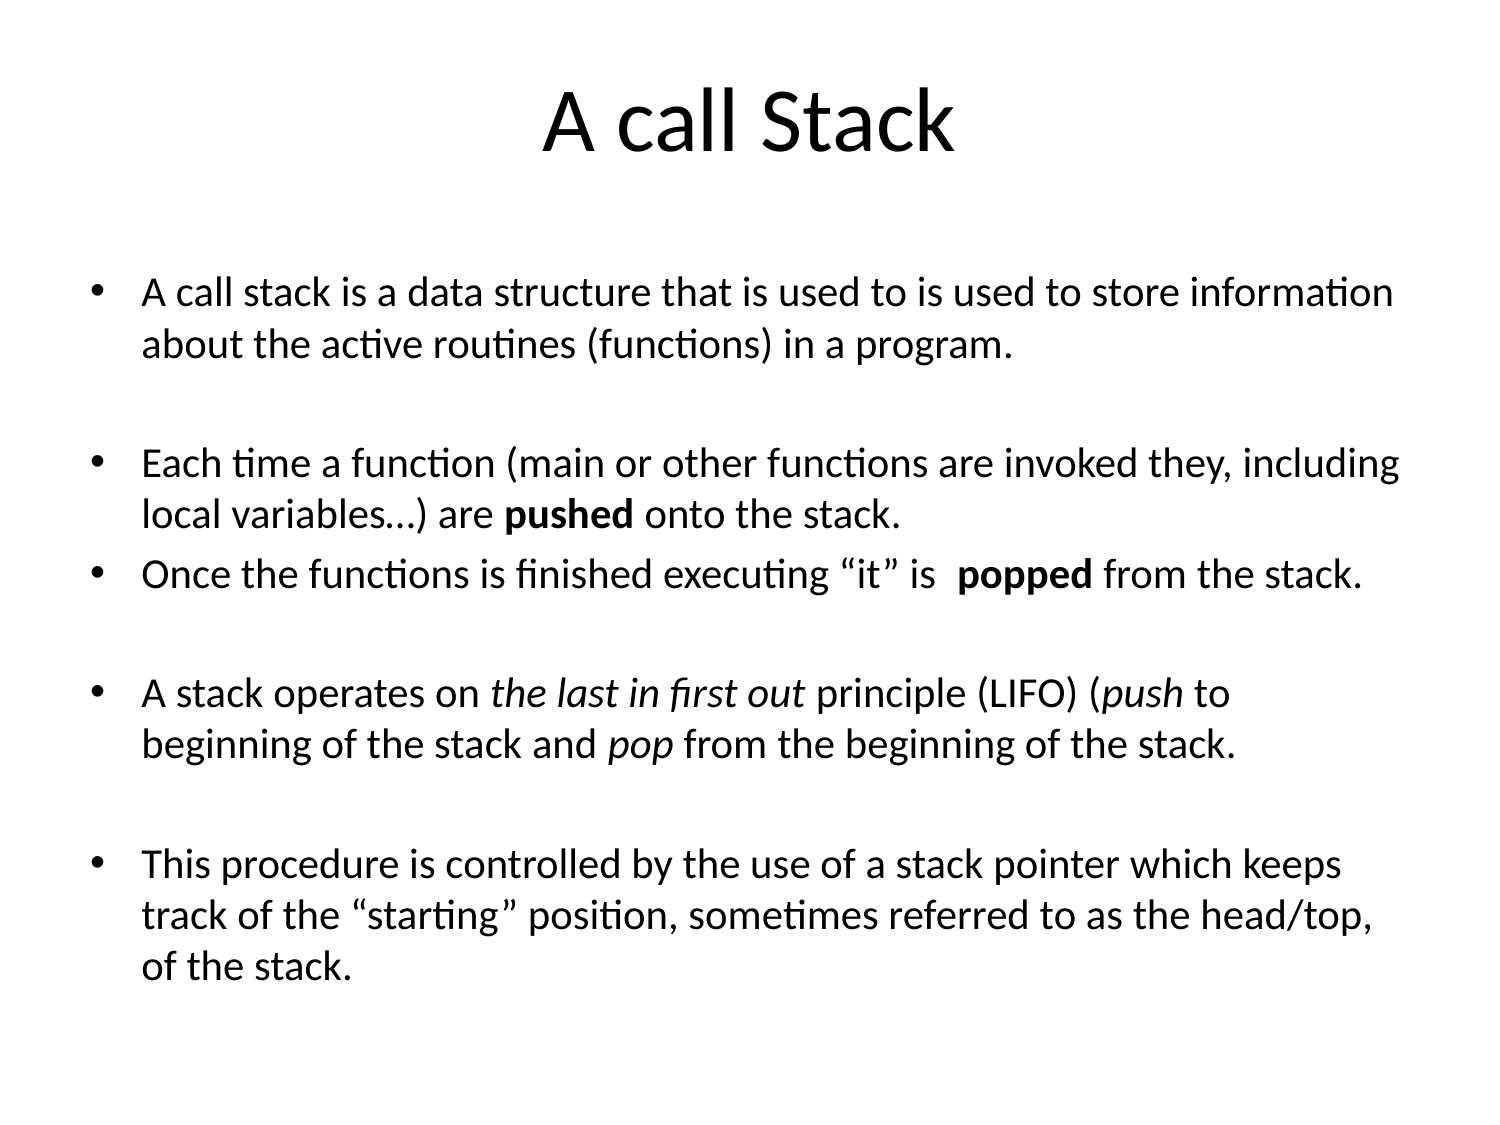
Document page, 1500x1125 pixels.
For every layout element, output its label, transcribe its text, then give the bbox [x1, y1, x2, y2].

title A call Stack [75, 45, 1425, 137]
list A call stack is a data structure that is used to is used to store information about the active routines (functions) in a program. Each time a function (main or other functions are invoked they, including local variables…) are pushed onto the stack. Once the functions is finished executing “it” is popped from the stack. A stack operates on the last in first out principle (LIFO) (push to beginning of the stack and pop from the beginning of the stack. This procedure is controlled by the use of a stack pointer which keeps track of the “starting” position, sometimes referred to as the head/top, of the stack. [75, 137, 1425, 1005]
